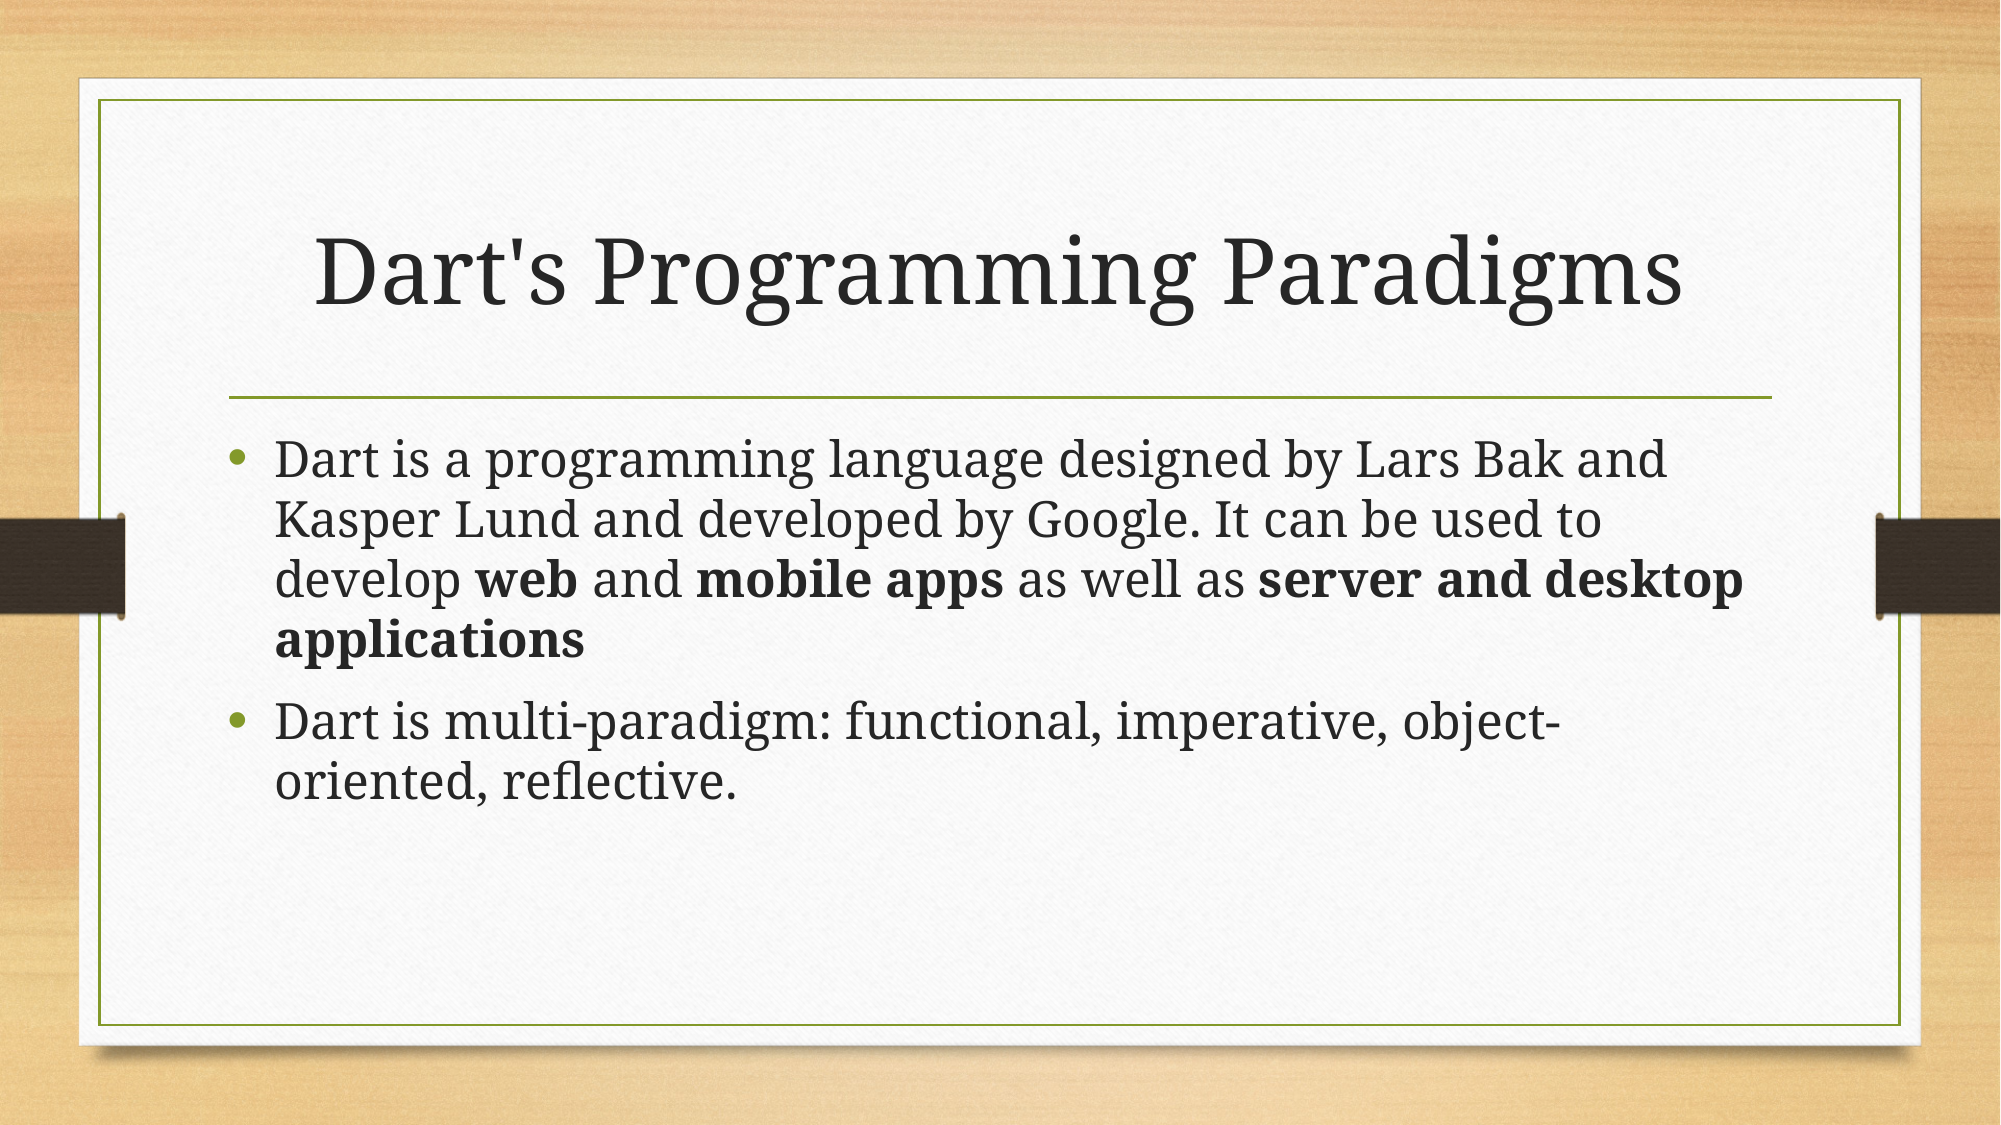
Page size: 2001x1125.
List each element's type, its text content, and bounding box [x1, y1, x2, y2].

picture [0, 0, 2001, 1125]
title Dart's Programming Paradigms [212, 161, 1788, 375]
list Dart is a programming language designed by Lars Bak and Kasper Lund and developed by Google. It can be used to develop web and mobile apps as well as server and desktop applications Dart is multi-paradigm: functional, imperative, object-oriented, reflective. [212, 419, 1788, 964]
